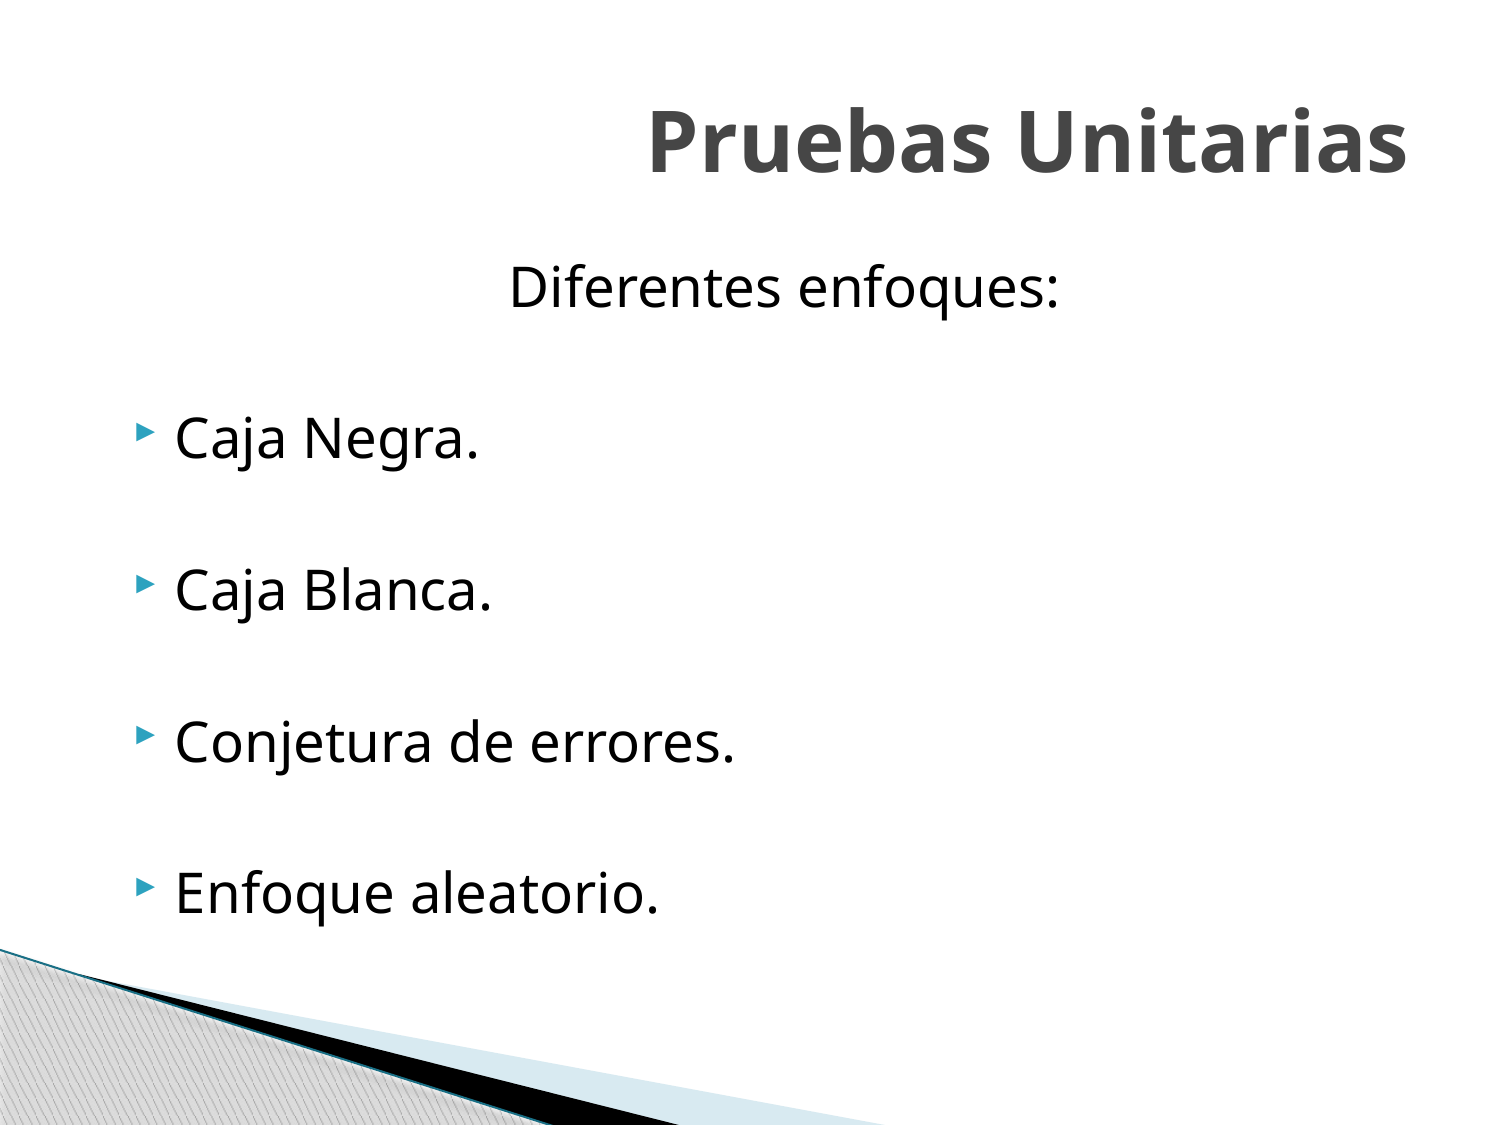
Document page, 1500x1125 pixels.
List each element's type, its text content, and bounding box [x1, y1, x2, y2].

list Diferentes enfoques: Caja Negra. Caja Blanca. Conjetura de errores. Enfoque aleatorio. [100, 243, 1451, 986]
title Pruebas Unitarias [75, 45, 1425, 233]
